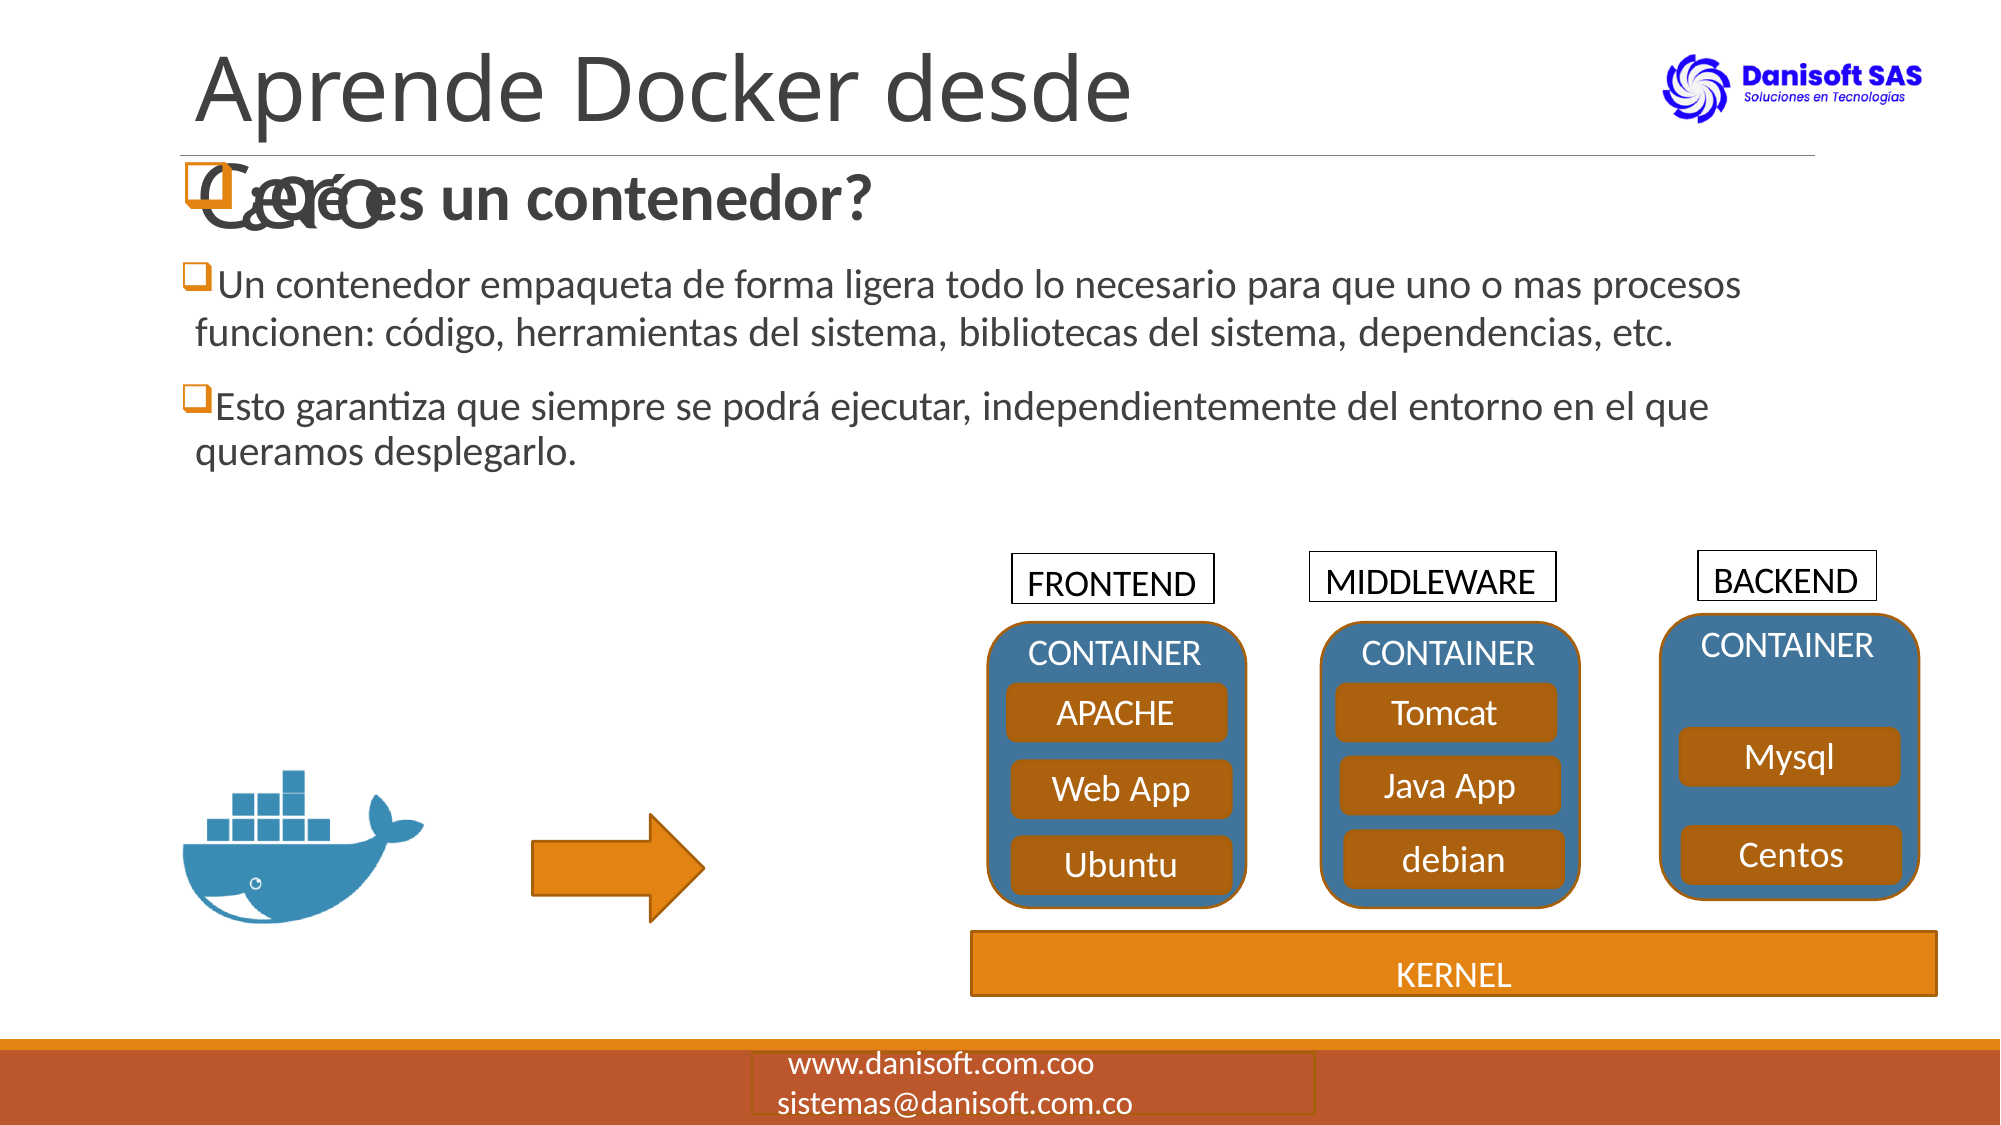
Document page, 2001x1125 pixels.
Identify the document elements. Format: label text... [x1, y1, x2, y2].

text_box ¿Qé es un contenedor? Un contenedor empaqueta de forma ligera todo lo necesario para que uno o mas procesos funcionen: código, herramientas del sistema, bibliotecas del sistema, dependencias, etc. Esto garantiza que siempre se podrá ejecutar, independientemente del entorno en el que queramos desplegarlo. [177, 110, 1750, 474]
text_box BACKEND [1698, 550, 1877, 601]
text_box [986, 620, 1248, 910]
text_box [1658, 612, 1921, 902]
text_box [1005, 682, 1229, 743]
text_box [1319, 620, 1582, 910]
text_box MIDDLEWARE [1309, 551, 1556, 602]
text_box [1343, 829, 1566, 890]
text_box FRONTEND [1011, 553, 1214, 604]
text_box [1339, 755, 1562, 816]
text_box KERNEL [971, 931, 1937, 996]
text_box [1678, 726, 1901, 787]
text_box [530, 812, 706, 924]
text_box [750, 1051, 1317, 1116]
title Aprende Docker desde Cero [192, 29, 1178, 110]
picture [1650, 46, 1941, 132]
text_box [1010, 835, 1233, 896]
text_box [1335, 682, 1558, 743]
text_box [1680, 824, 1903, 886]
picture [181, 769, 426, 924]
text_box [1010, 759, 1233, 820]
